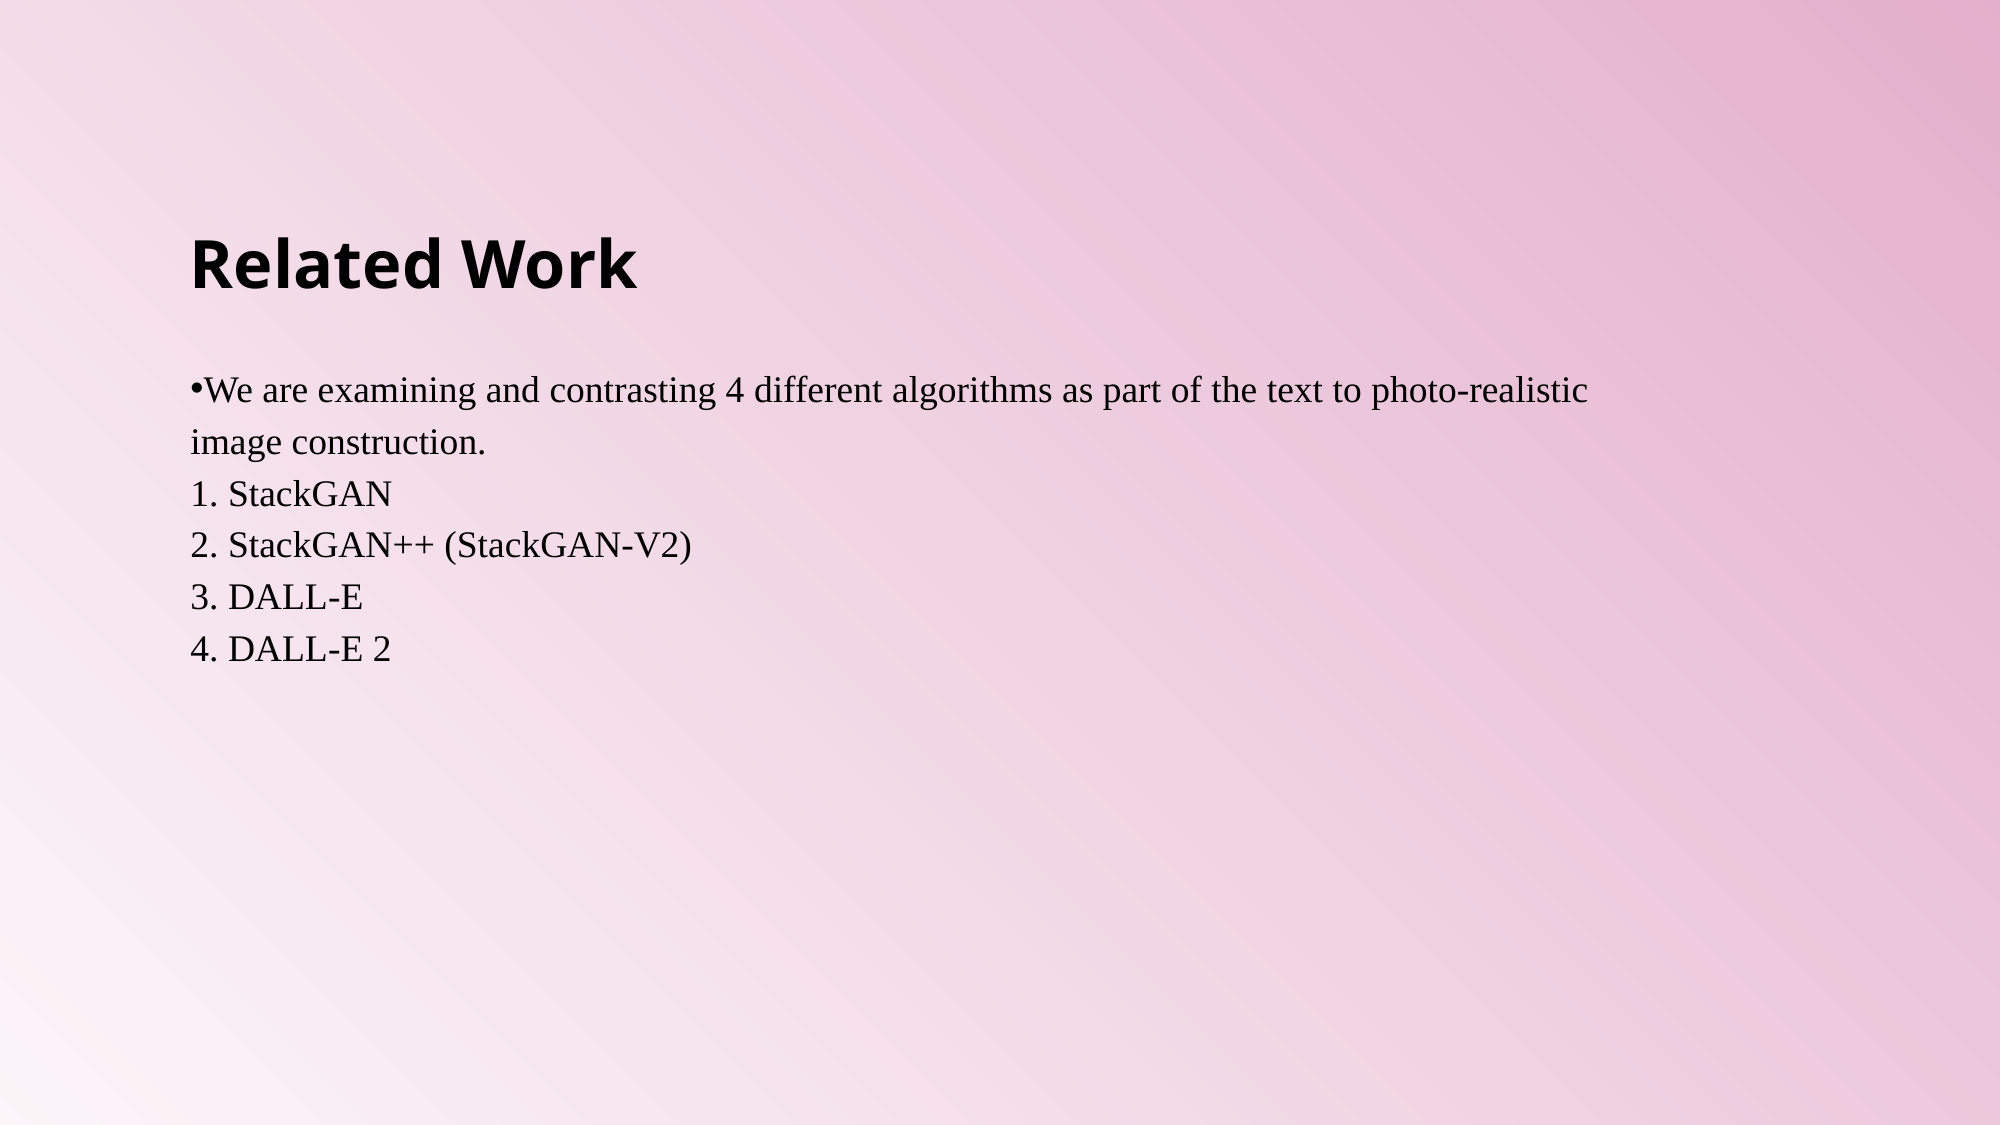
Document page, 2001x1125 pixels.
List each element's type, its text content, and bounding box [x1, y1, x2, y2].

title Related Work [174, 153, 1633, 311]
list We are examining and contrasting 4 different algorithms as part of the text to photo-realistic image construction. 1. StackGAN 2. StackGAN++ (StackGAN-V2) 3. DALL-E 4. DALL-E 2 [175, 351, 1633, 955]
